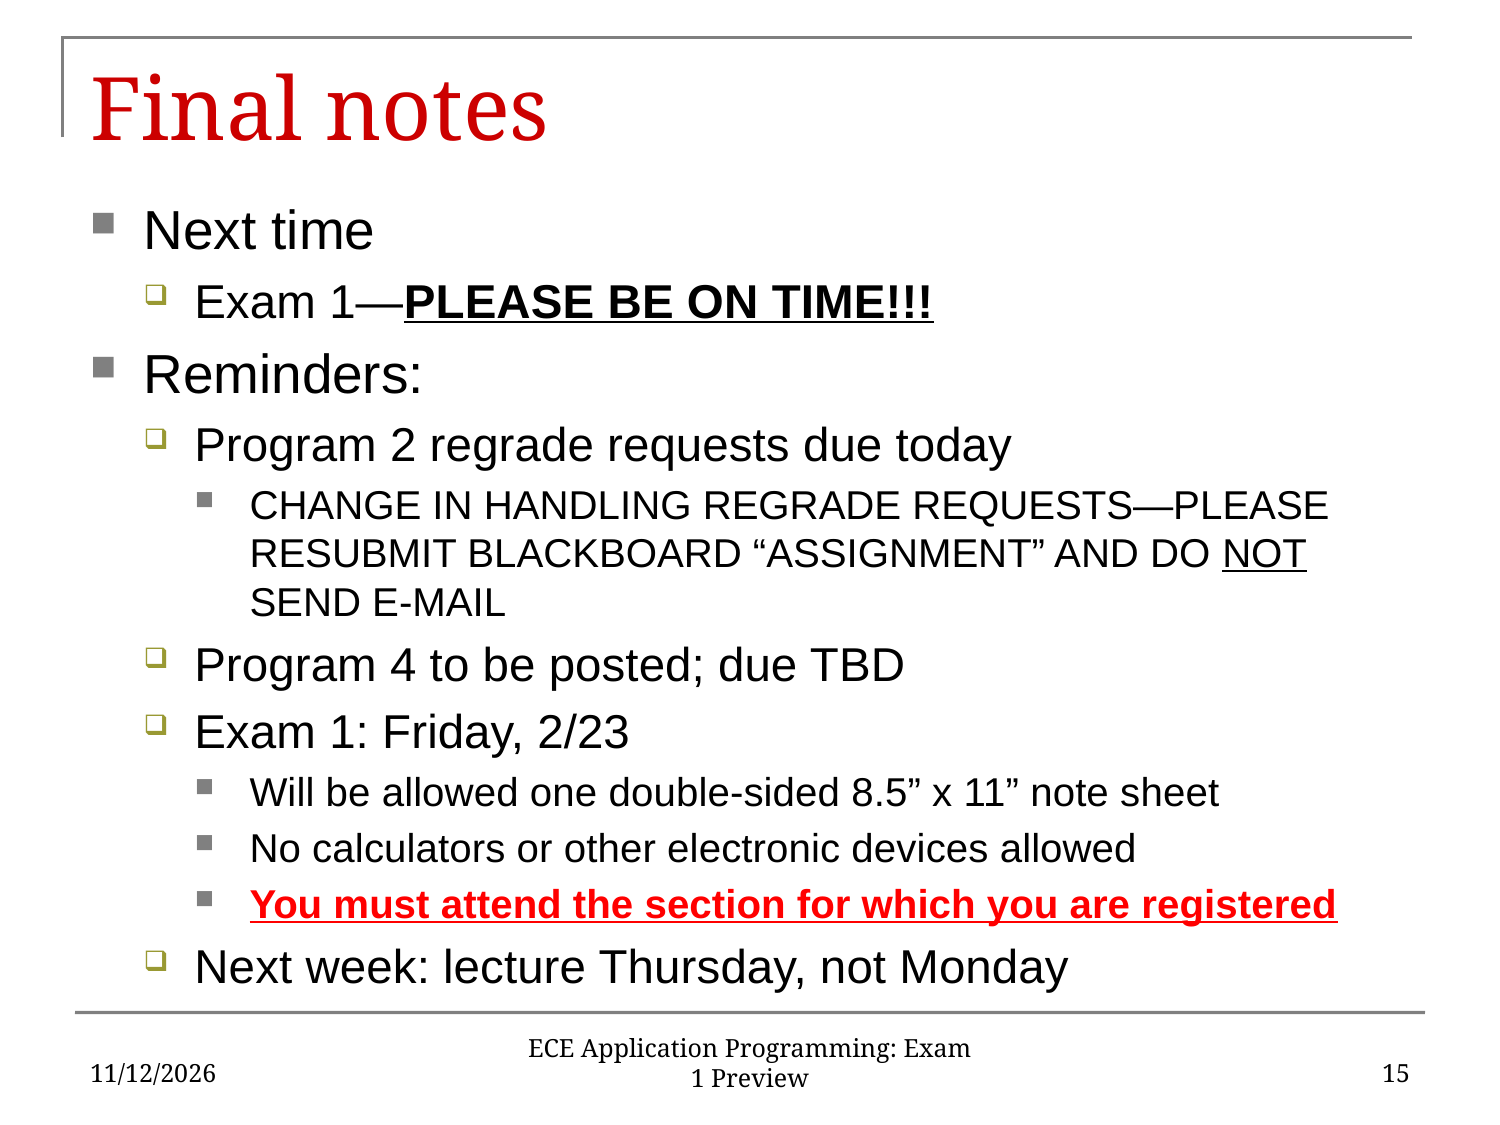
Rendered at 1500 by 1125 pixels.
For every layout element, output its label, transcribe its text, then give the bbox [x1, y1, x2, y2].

slide_number 15 [1074, 1023, 1426, 1100]
footer ECE Application Programming: Exam 1 Preview [512, 1024, 988, 1101]
title Final notes [75, 45, 1425, 163]
list Next time Exam 1—PLEASE BE ON TIME!!! Reminders: Program 2 regrade requests due today CHANGE IN HANDLING REGRADE REQUESTS—PLEASE RESUBMIT BLACKBOARD “ASSIGNMENT” AND DO NOT SEND E-MAIL Program 4 to be posted; due TBD Exam 1: Friday, 2/23 Will be allowed one double-sided 8.5” x 11” note sheet No calculators or other electronic devices allowed You must attend the section for which you are registered Next week: lecture Thursday, not Monday [75, 187, 1425, 1006]
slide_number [74, 1023, 426, 1100]
